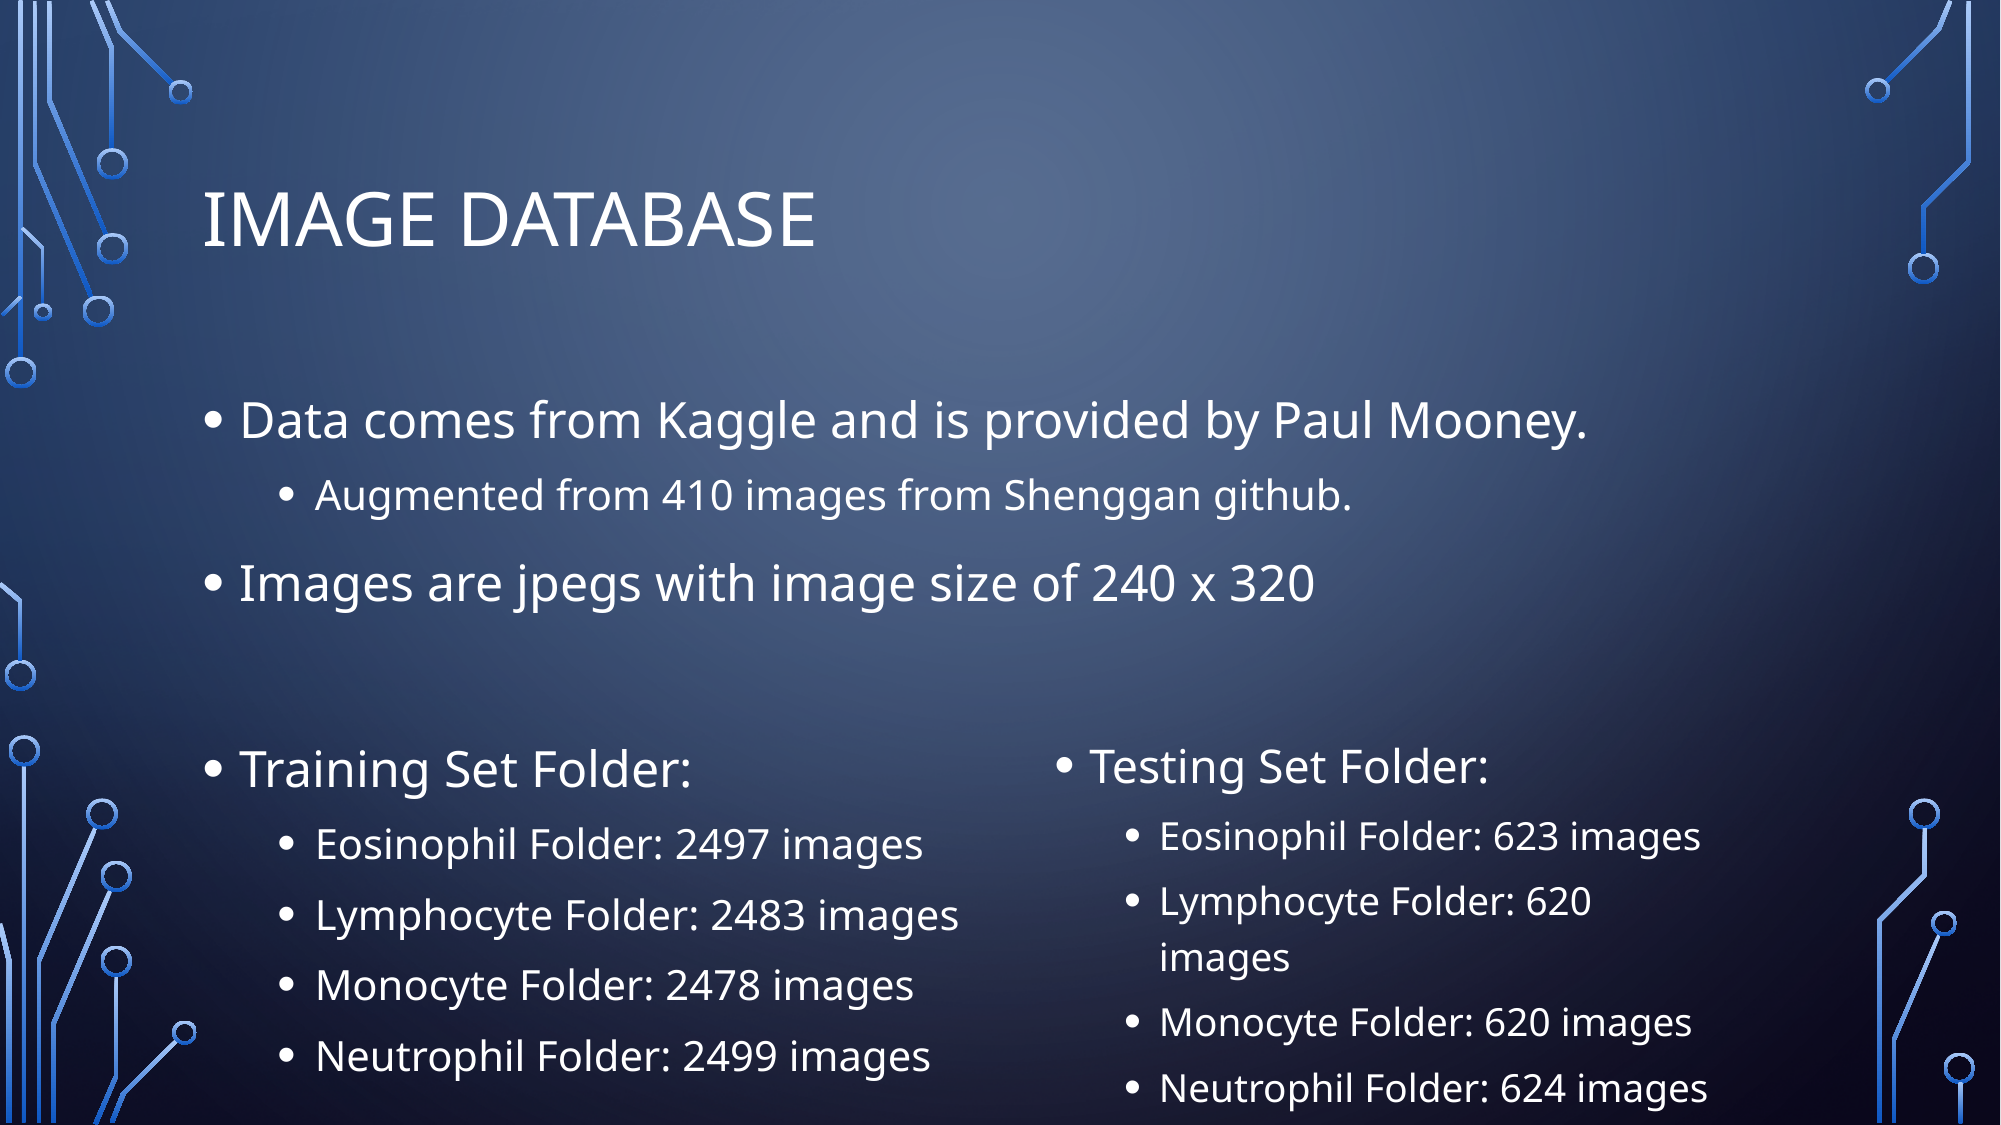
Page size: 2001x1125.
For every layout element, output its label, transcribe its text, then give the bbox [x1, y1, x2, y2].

text_box Testing Set Folder: Eosinophil Folder: 623 images Lymphocyte Folder: 620 images Monocyte Folder: 620 images Neutrophil Folder: 624 images [1039, 718, 1746, 1125]
list Data comes from Kaggle and is provided by Paul Mooney. Augmented from 410 images from Shenggan github. Images are jpegs with image size of 240 x 320 Training Set Folder: Eosinophil Folder: 2497 images Lymphocyte Folder: 2483 images Monocyte Folder: 2478 images Neutrophil Folder: 2499 images [187, 369, 1892, 1114]
title Image database [187, 101, 1813, 344]
